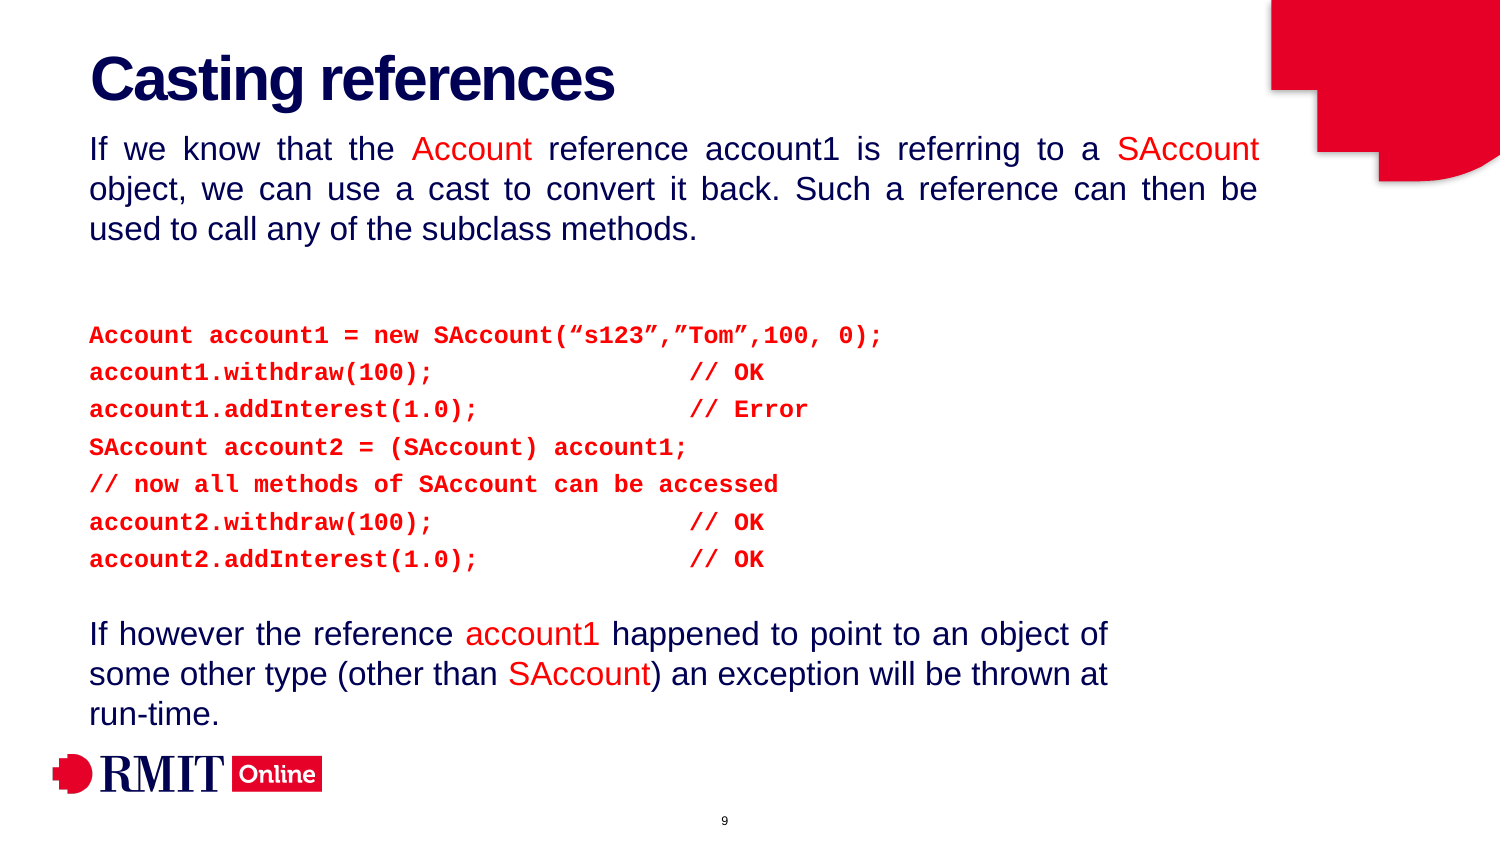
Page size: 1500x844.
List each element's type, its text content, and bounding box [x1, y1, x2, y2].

title Casting references [75, 42, 1312, 258]
text_box If however the reference account1 happened to point to an object of some other type (other than SAccount) an exception will be thrown at run-time. [74, 605, 1124, 740]
text_box If we know that the Account reference account1 is referring to a SAccount object, we can use a cast to convert it back. Such a reference can then be used to call any of the subclass methods. Account account1 = new SAccount(“s123”,”Tom”,100, 0); account1.withdraw(100); // OK account1.addInterest(1.0); // Error SAccount account2 = (SAccount) account1; // now all methods of SAccount can be accessed account2.withdraw(100); // OK account2.addInterest(1.0); // OK [74, 120, 1275, 580]
picture [51, 753, 323, 795]
